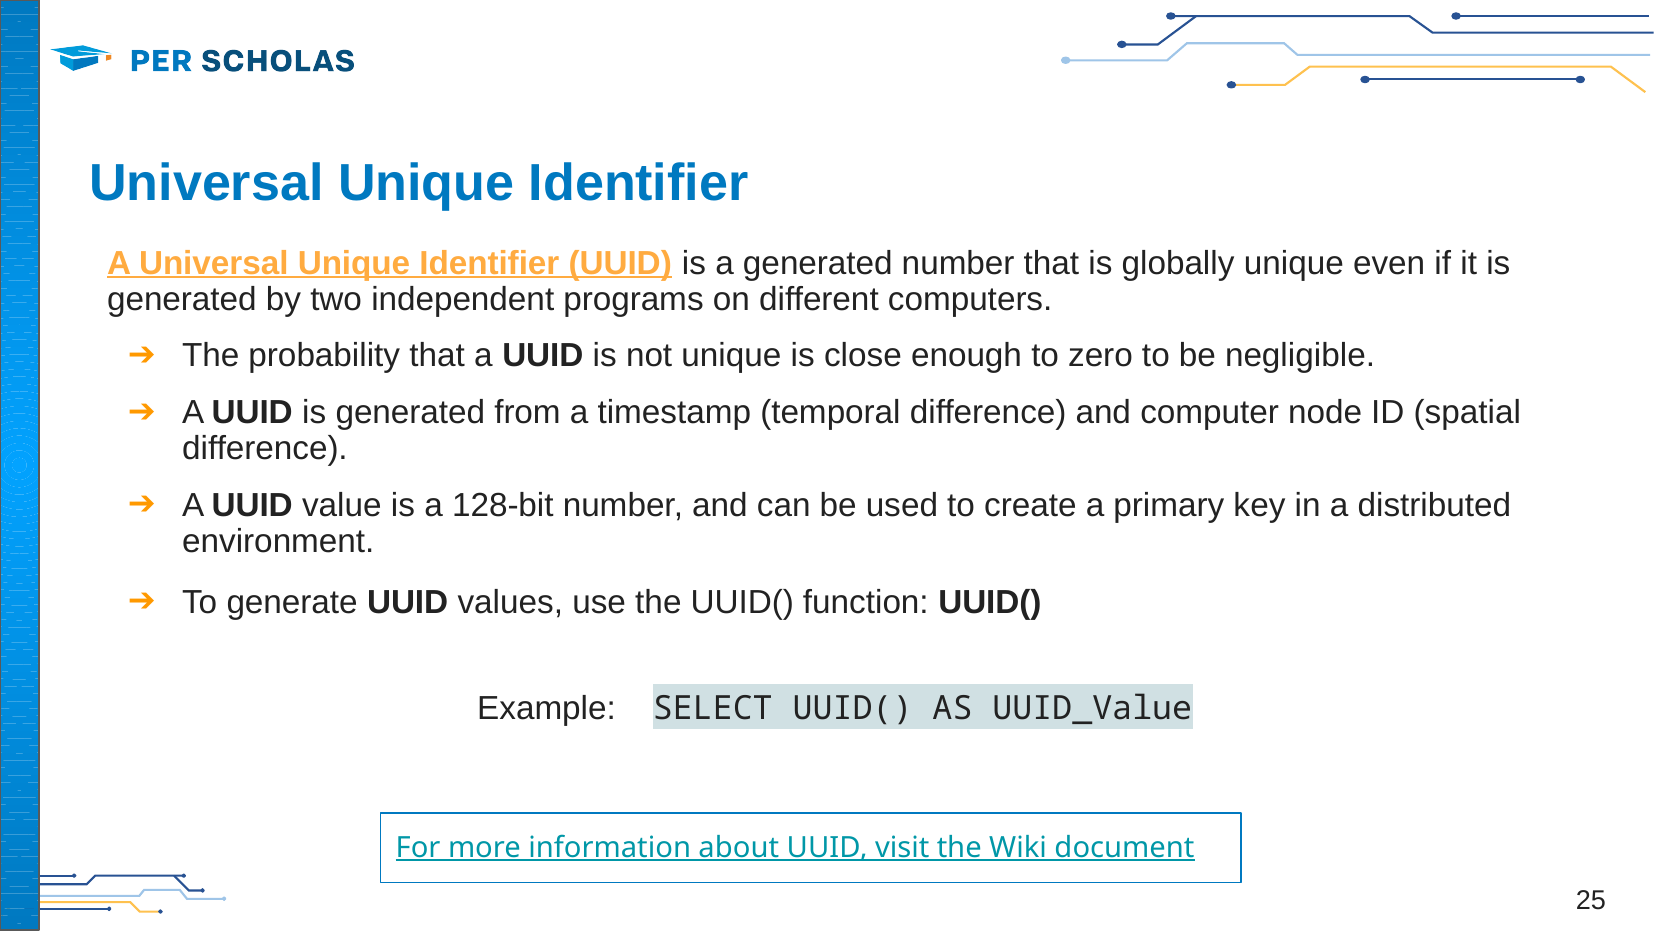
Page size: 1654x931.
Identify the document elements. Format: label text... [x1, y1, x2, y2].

picture [40, 19, 374, 91]
title Universal Unique Identifier [77, 132, 1545, 228]
list A Universal Unique Identifier (UUID) is a generated number that is globally unique even if it is generated by two independent programs on different computers. The probability that a UUID is not unique is close enough to zero to be negligible. A UUID is generated from a timestamp (temporal difference) and computer node ID (spatial difference). A UUID value is a 128-bit number, and can be used to create a primary key in a distributed environment. To generate UUID values, use the UUID() function: UUID() Example: SELECT UUID() AS UUID_Value [94, 233, 1576, 757]
slide_number ‹#› [1538, 847, 1644, 921]
text_box For more information about UUID, visit the Wiki document [380, 812, 1242, 883]
